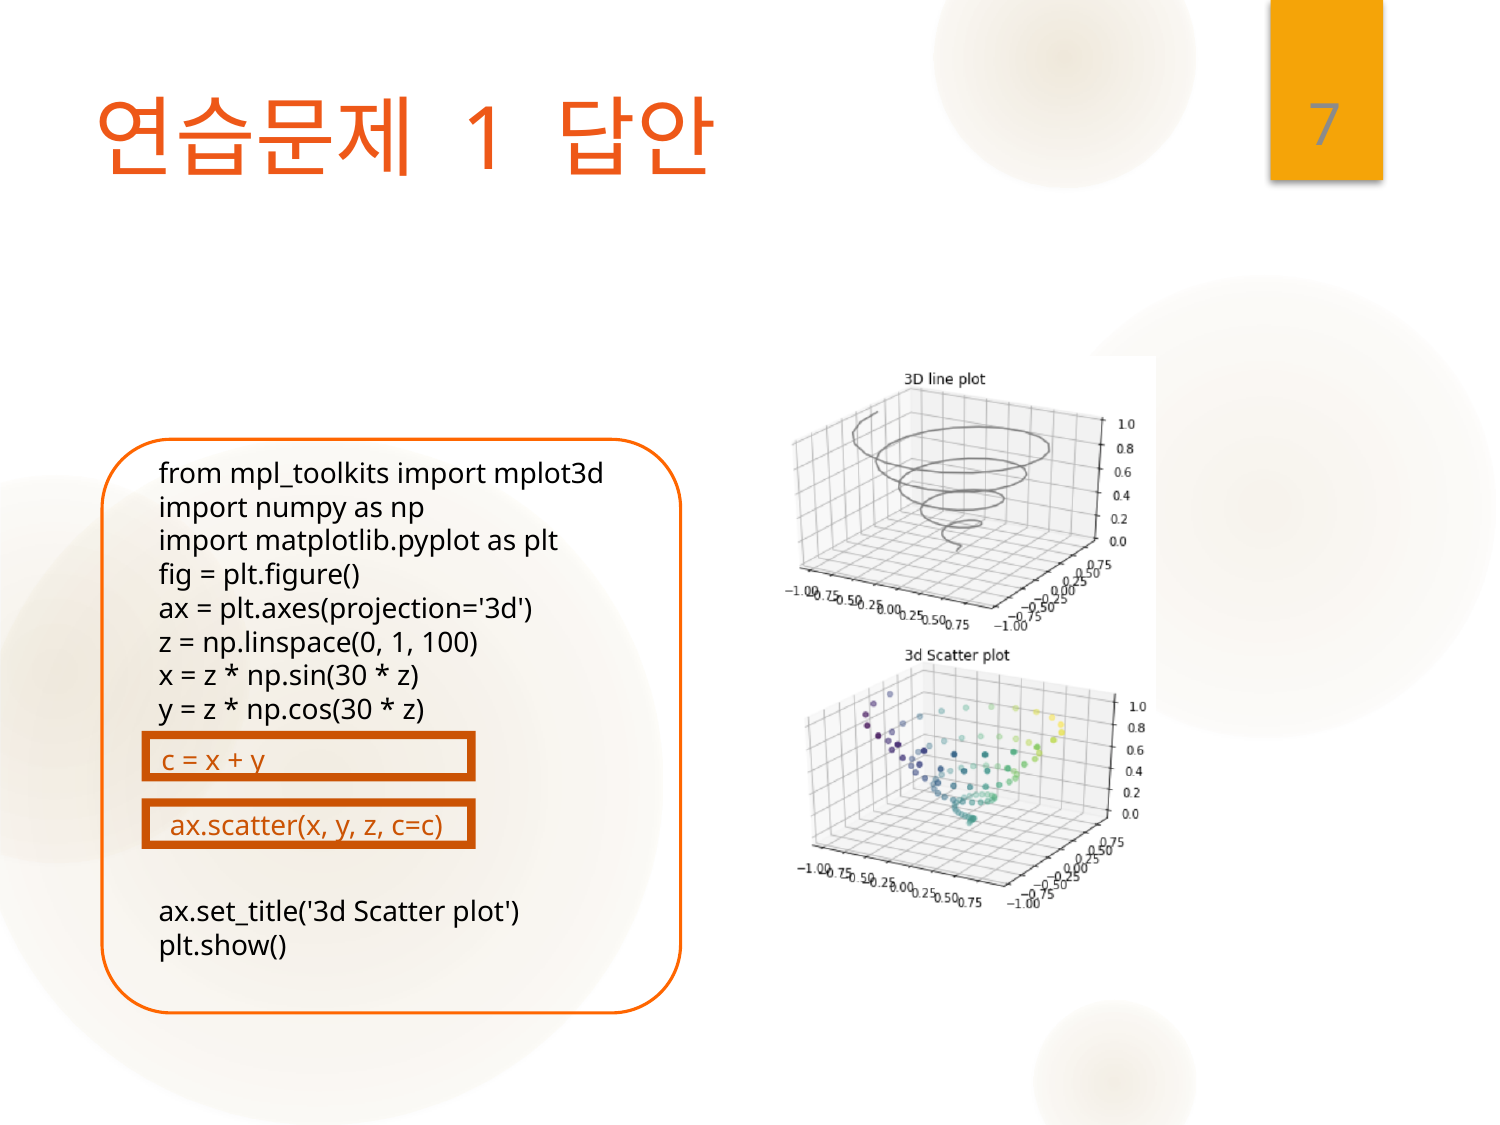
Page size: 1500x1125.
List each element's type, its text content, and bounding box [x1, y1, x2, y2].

title 연습문제 1 답안 [79, 74, 1237, 304]
text_box from mpl_toolkits import mplot3d import numpy as np import matplotlib.pyplot as plt fig = plt.figure() ax = plt.axes(projection='3d') z = np.linspace(0, 1, 100) x = z * np.sin(30 * z) y = z * np.cos(30 * z) ax.set_title('3d Scatter plot') plt.show() [143, 447, 620, 969]
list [775, 356, 1156, 641]
text_box [140, 797, 146, 850]
slide_number 7 [1273, 48, 1378, 175]
text_box c = x + y [146, 735, 280, 851]
text_box ax.scatter(x, y, z, c=c) [154, 799, 459, 916]
text_box [140, 729, 477, 783]
text_box [101, 439, 681, 1013]
text_box [280, 797, 477, 850]
picture [786, 640, 1156, 918]
